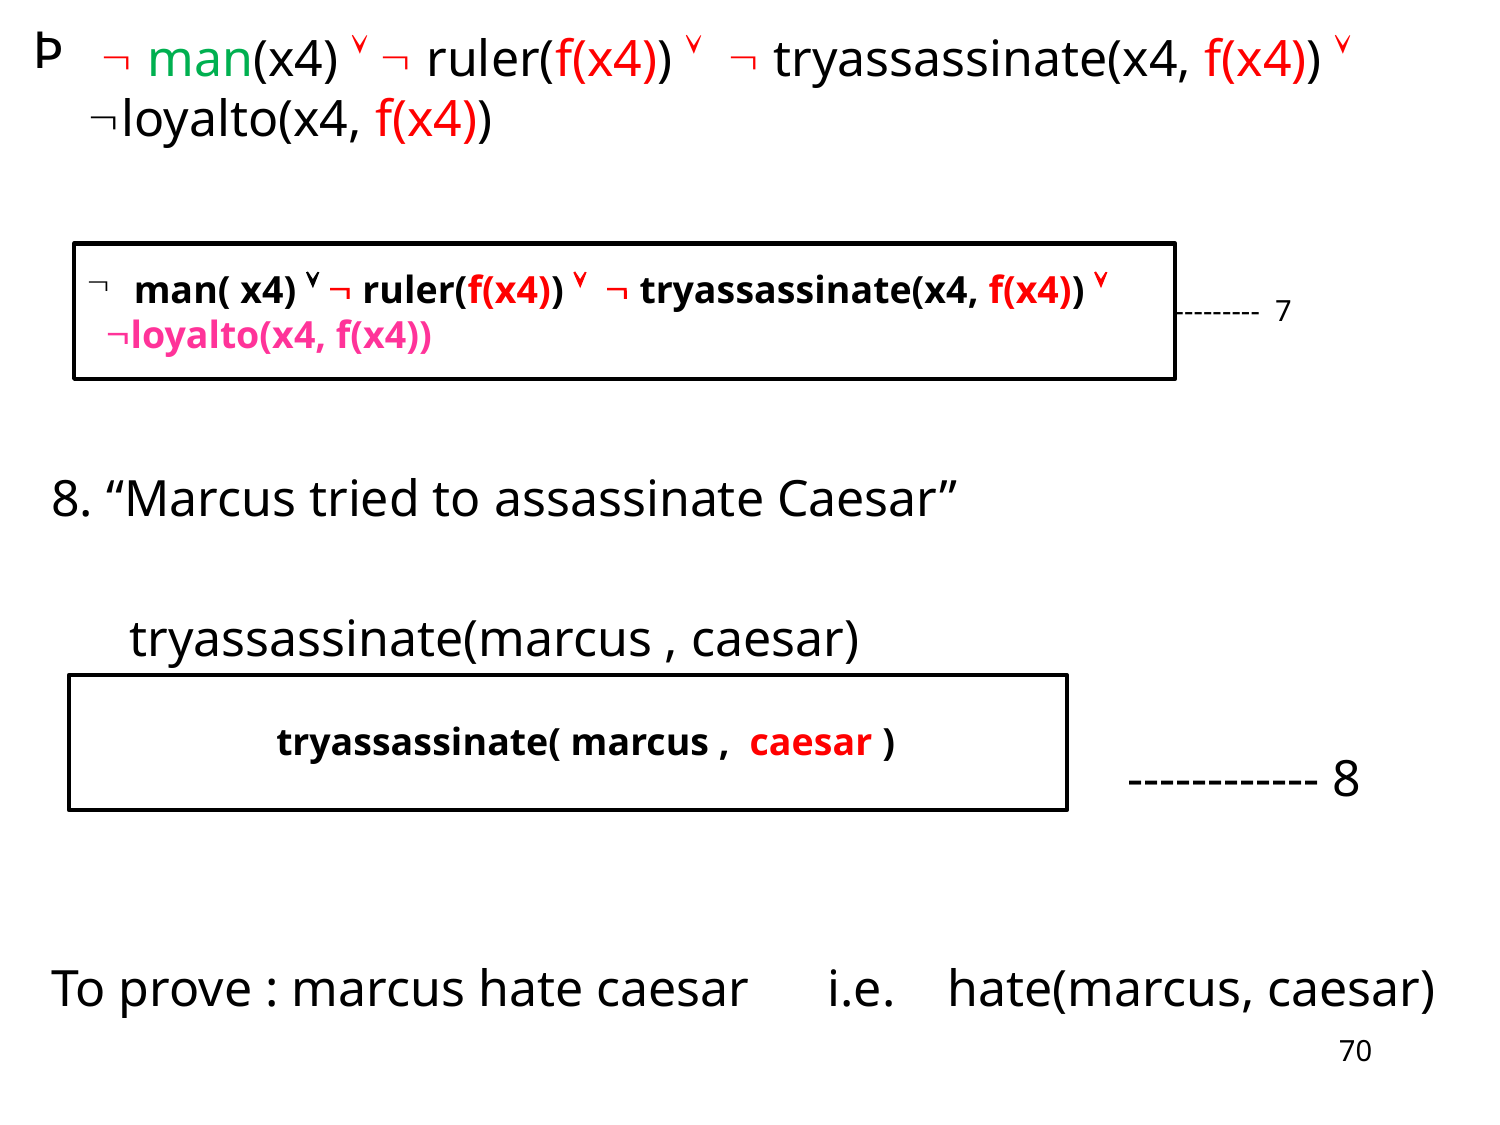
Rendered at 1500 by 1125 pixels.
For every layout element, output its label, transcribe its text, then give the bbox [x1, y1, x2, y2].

text_box  [67, 673, 1069, 812]
list  man(x4)   ruler(f(x4))   tryassassinate(x4, f(x4))  loyalto(x4, f(x4)) ---------- 7 8. “Marcus tried to assassinate Caesar” tryassassinate(marcus , caesar) ------------ 8 To prove : marcus hate caesar i.e. hate(marcus, caesar) [17, 19, 1483, 1106]
text_box man( x4)   ruler(f(x4))   tryassassinate(x4, f(x4))  loyalto(x4, f(x4)) [72, 258, 1132, 408]
text_box tryassassinate( marcus , caesar ) [56, 710, 920, 816]
slide_number 70 [1074, 1025, 1388, 1100]
text_box  [72, 241, 1177, 381]
